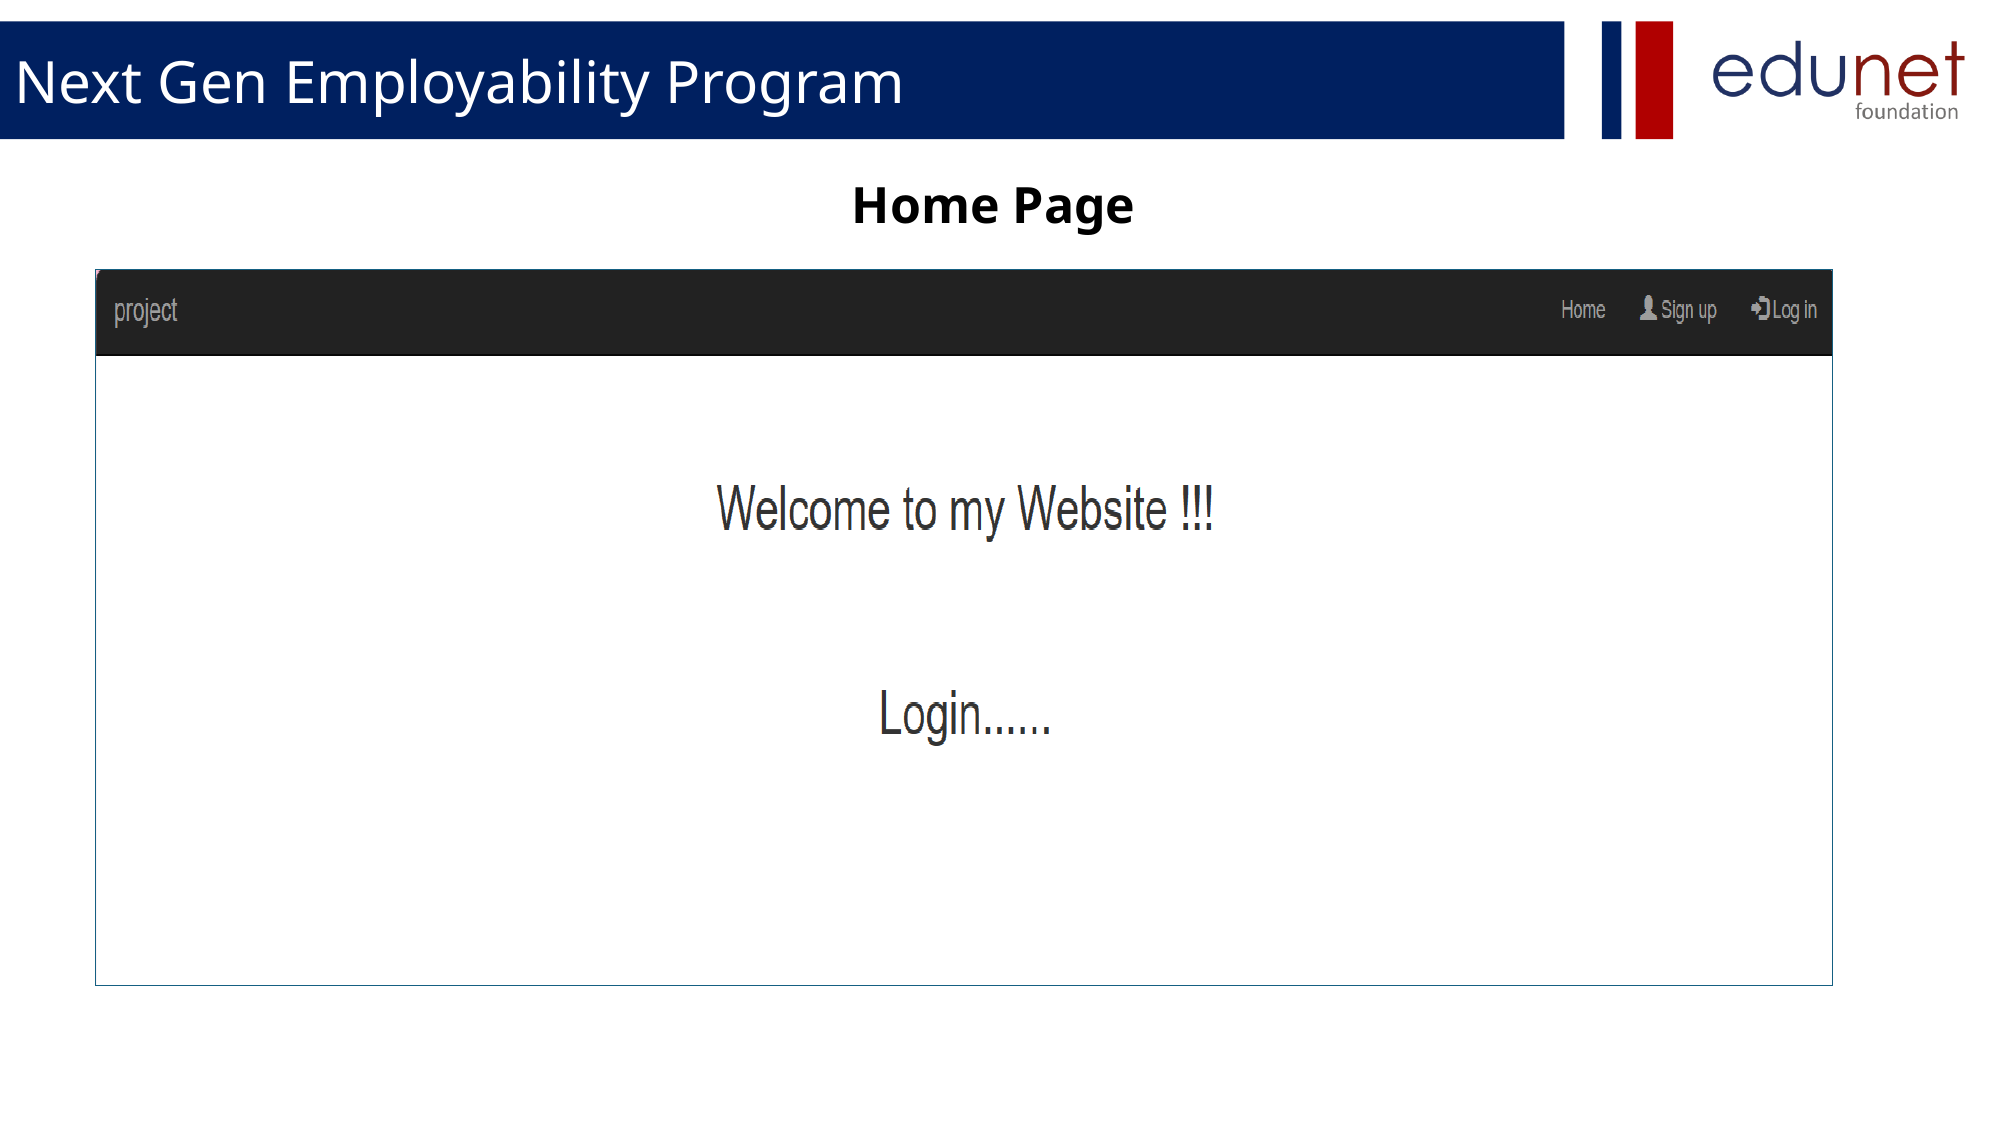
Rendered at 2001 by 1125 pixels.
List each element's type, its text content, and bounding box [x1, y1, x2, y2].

text_box [1634, 20, 1675, 141]
picture [94, 268, 1833, 986]
text_box Home Page [837, 166, 1291, 242]
picture [1706, 36, 1967, 124]
text_box Next Gen Employability Program [0, 20, 1566, 141]
text_box [1600, 20, 1623, 141]
